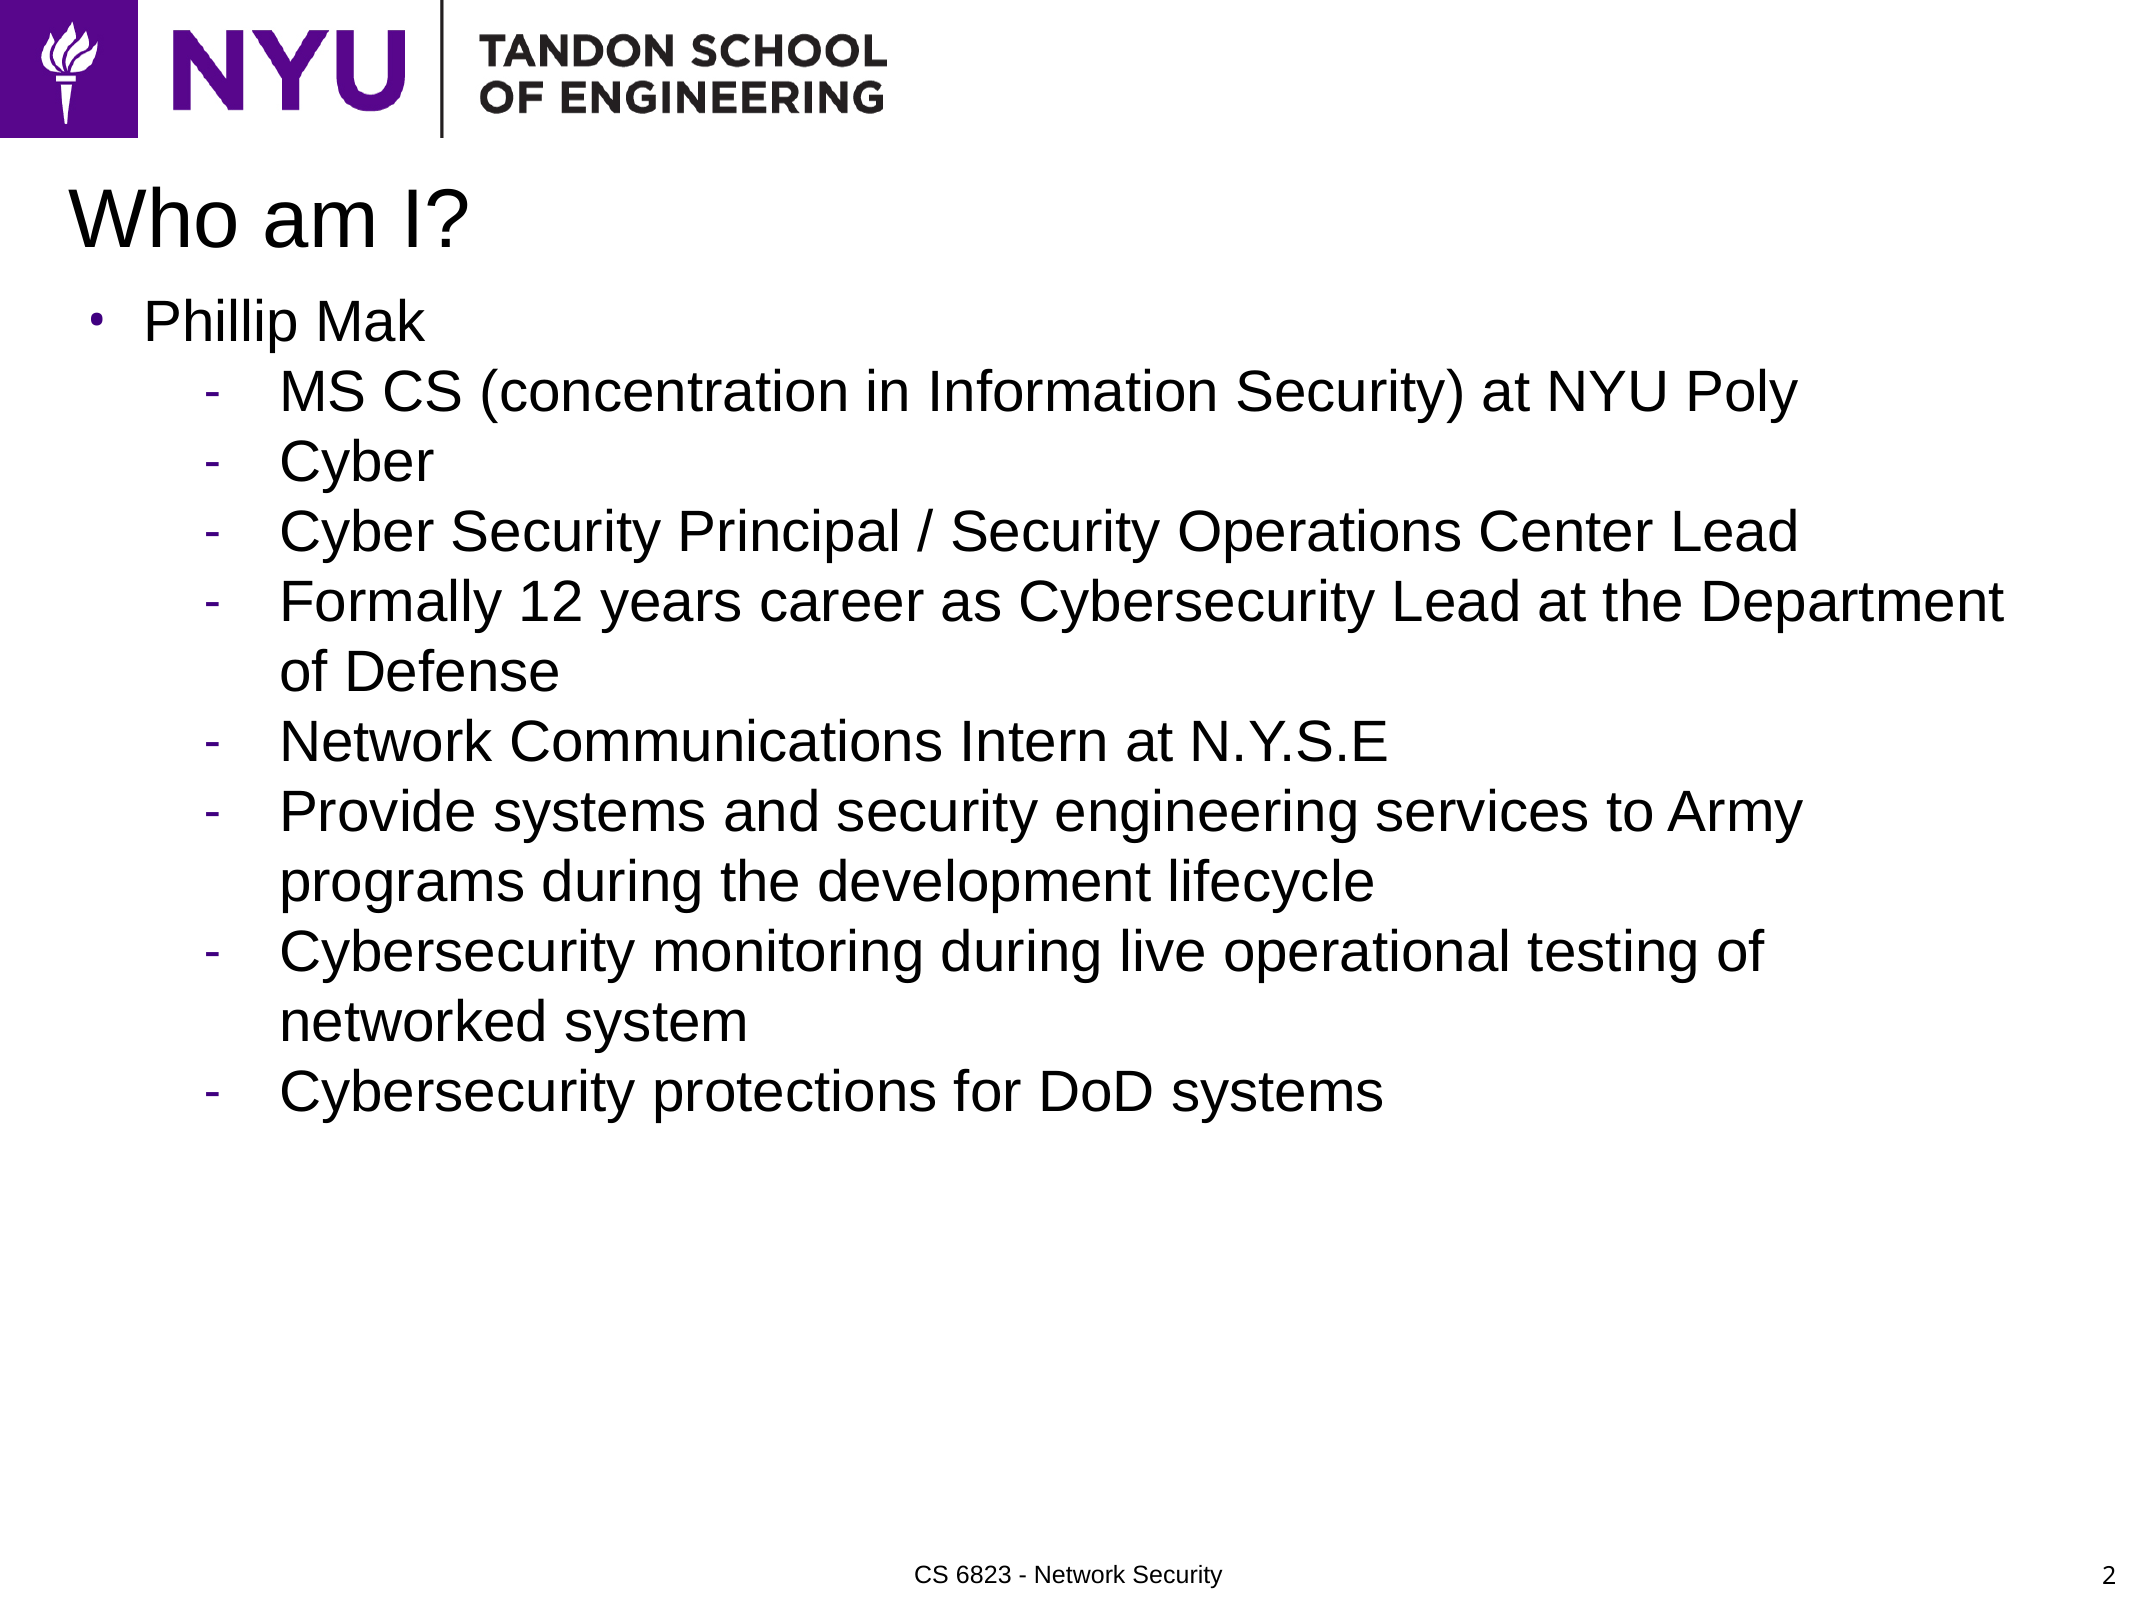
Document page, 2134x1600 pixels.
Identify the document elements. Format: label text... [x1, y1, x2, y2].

text_box Phillip Mak MS CS (concentration in Information Security) at NYU Poly Cyber Cyber Security Principal / Security Operations Center Lead Formally 12 years career as Cybersecurity Lead at the Department of Defense Network Communications Intern at N.Y.S.E Provide systems and security engineering services to Army programs during the development lifecycle Cybersecurity monitoring during live operational testing of networked system Cybersecurity protections for DoD systems [79, 274, 2054, 1500]
text_box <number> [2087, 1552, 2132, 1598]
picture [0, 0, 887, 138]
text_box Who am I? [60, 116, 1369, 273]
